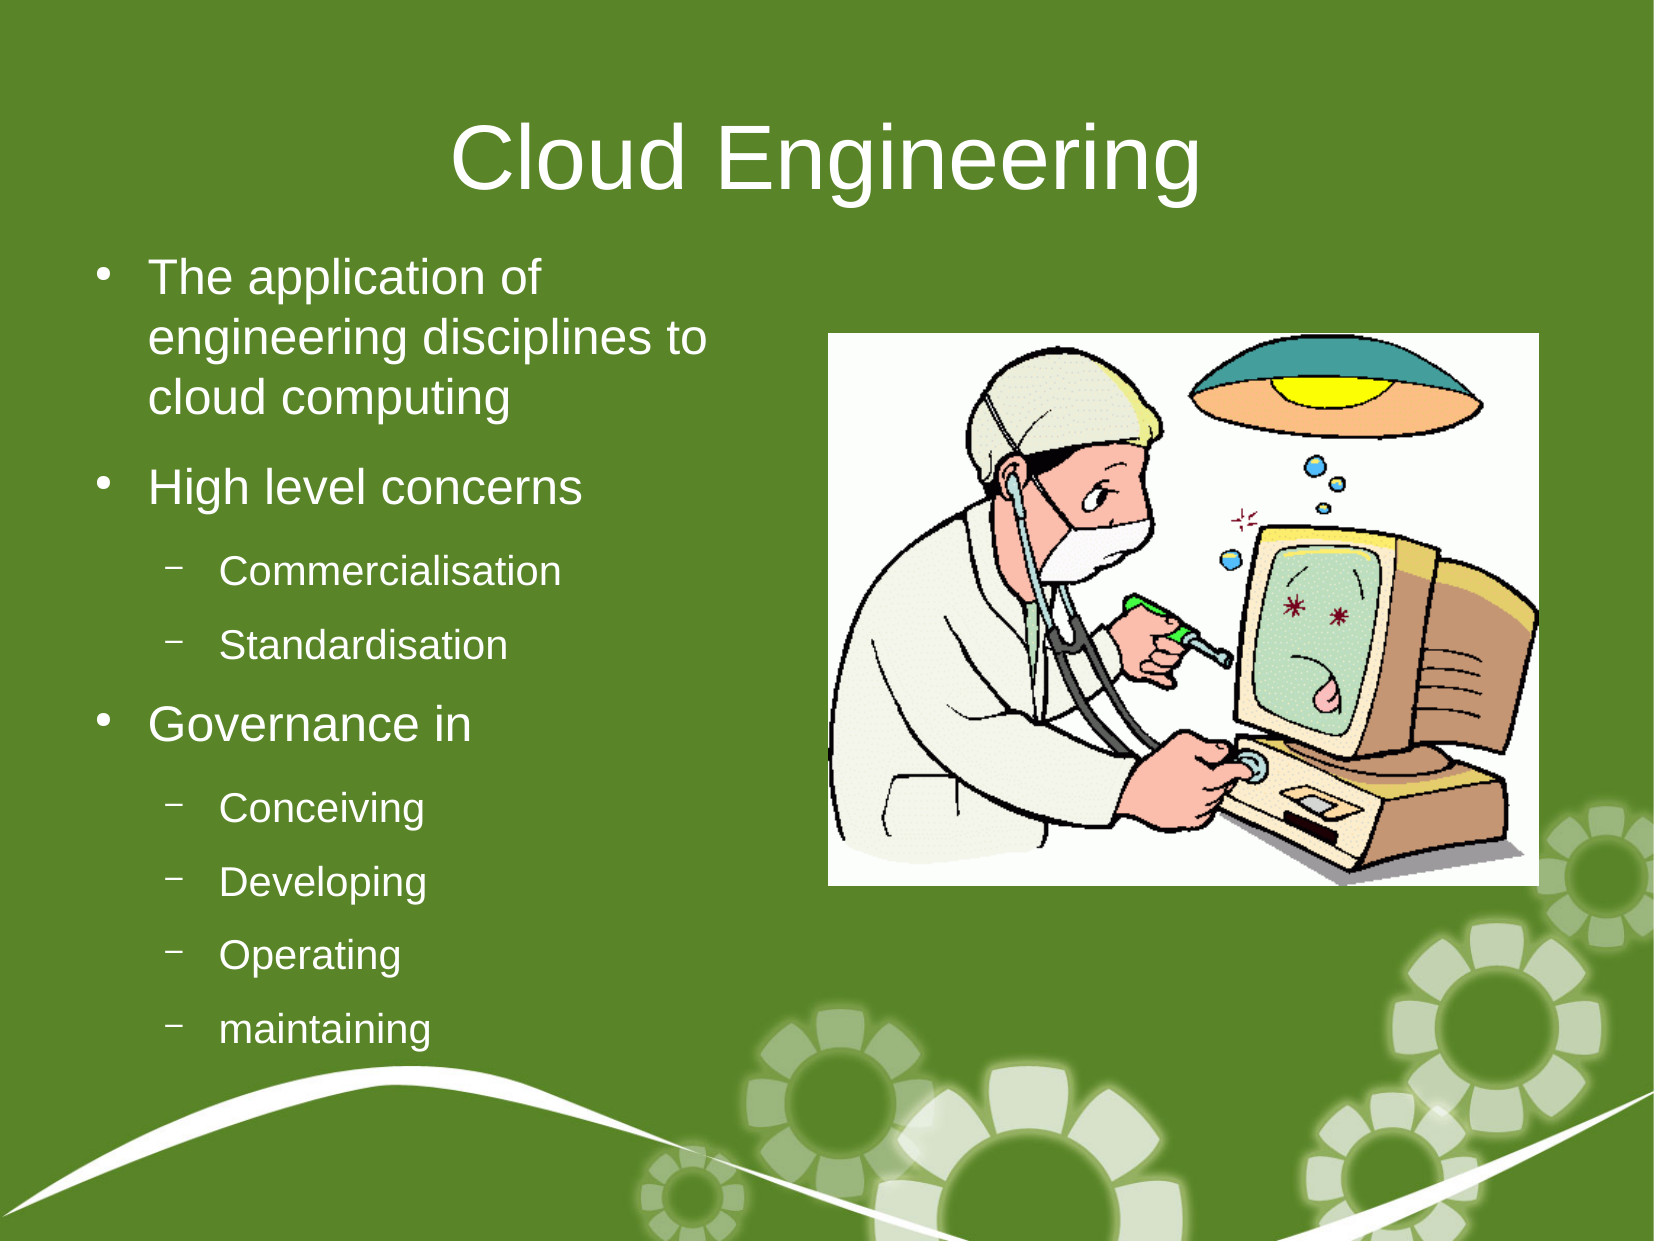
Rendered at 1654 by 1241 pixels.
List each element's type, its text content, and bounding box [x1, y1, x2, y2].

title Cloud Engineering [82, 49, 1571, 257]
picture [0, 0, 1654, 1241]
list The application of engineering disciplines to cloud computing High level concerns Commercialisation Standardisation Governance in Conceiving Developing Operating maintaining [76, 245, 787, 965]
